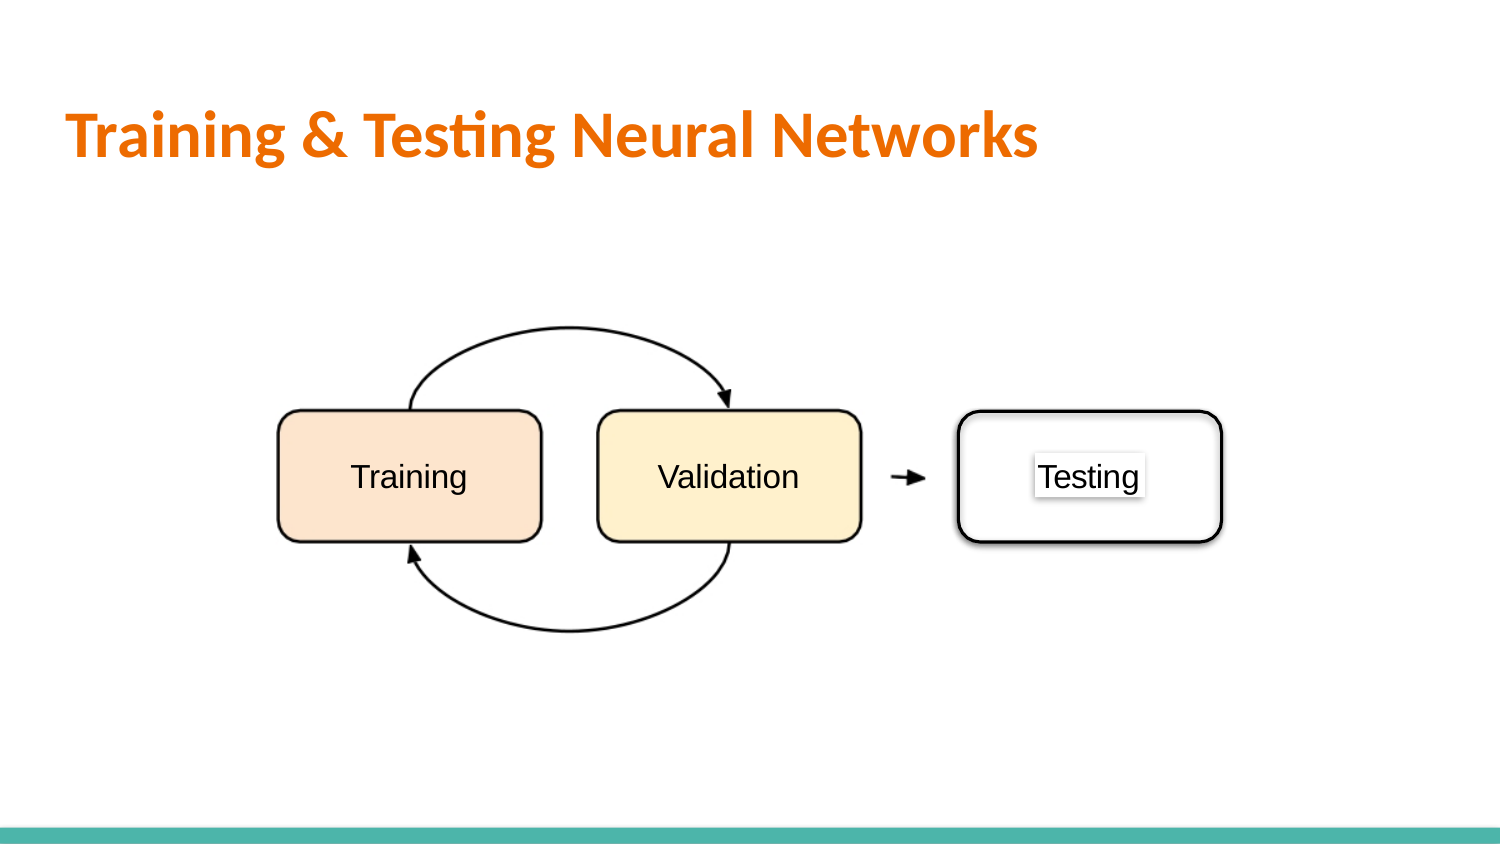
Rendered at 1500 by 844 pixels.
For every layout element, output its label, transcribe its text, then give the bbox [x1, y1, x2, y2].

text_box [1033, 495, 1147, 499]
text_box [0, 826, 1500, 844]
picture [888, 467, 928, 487]
text_box Training & Testing Neural Networks [65, 91, 1059, 172]
picture [274, 324, 866, 634]
text_box [956, 409, 1224, 545]
text_box Training Validation Testing [870, 454, 1164, 495]
